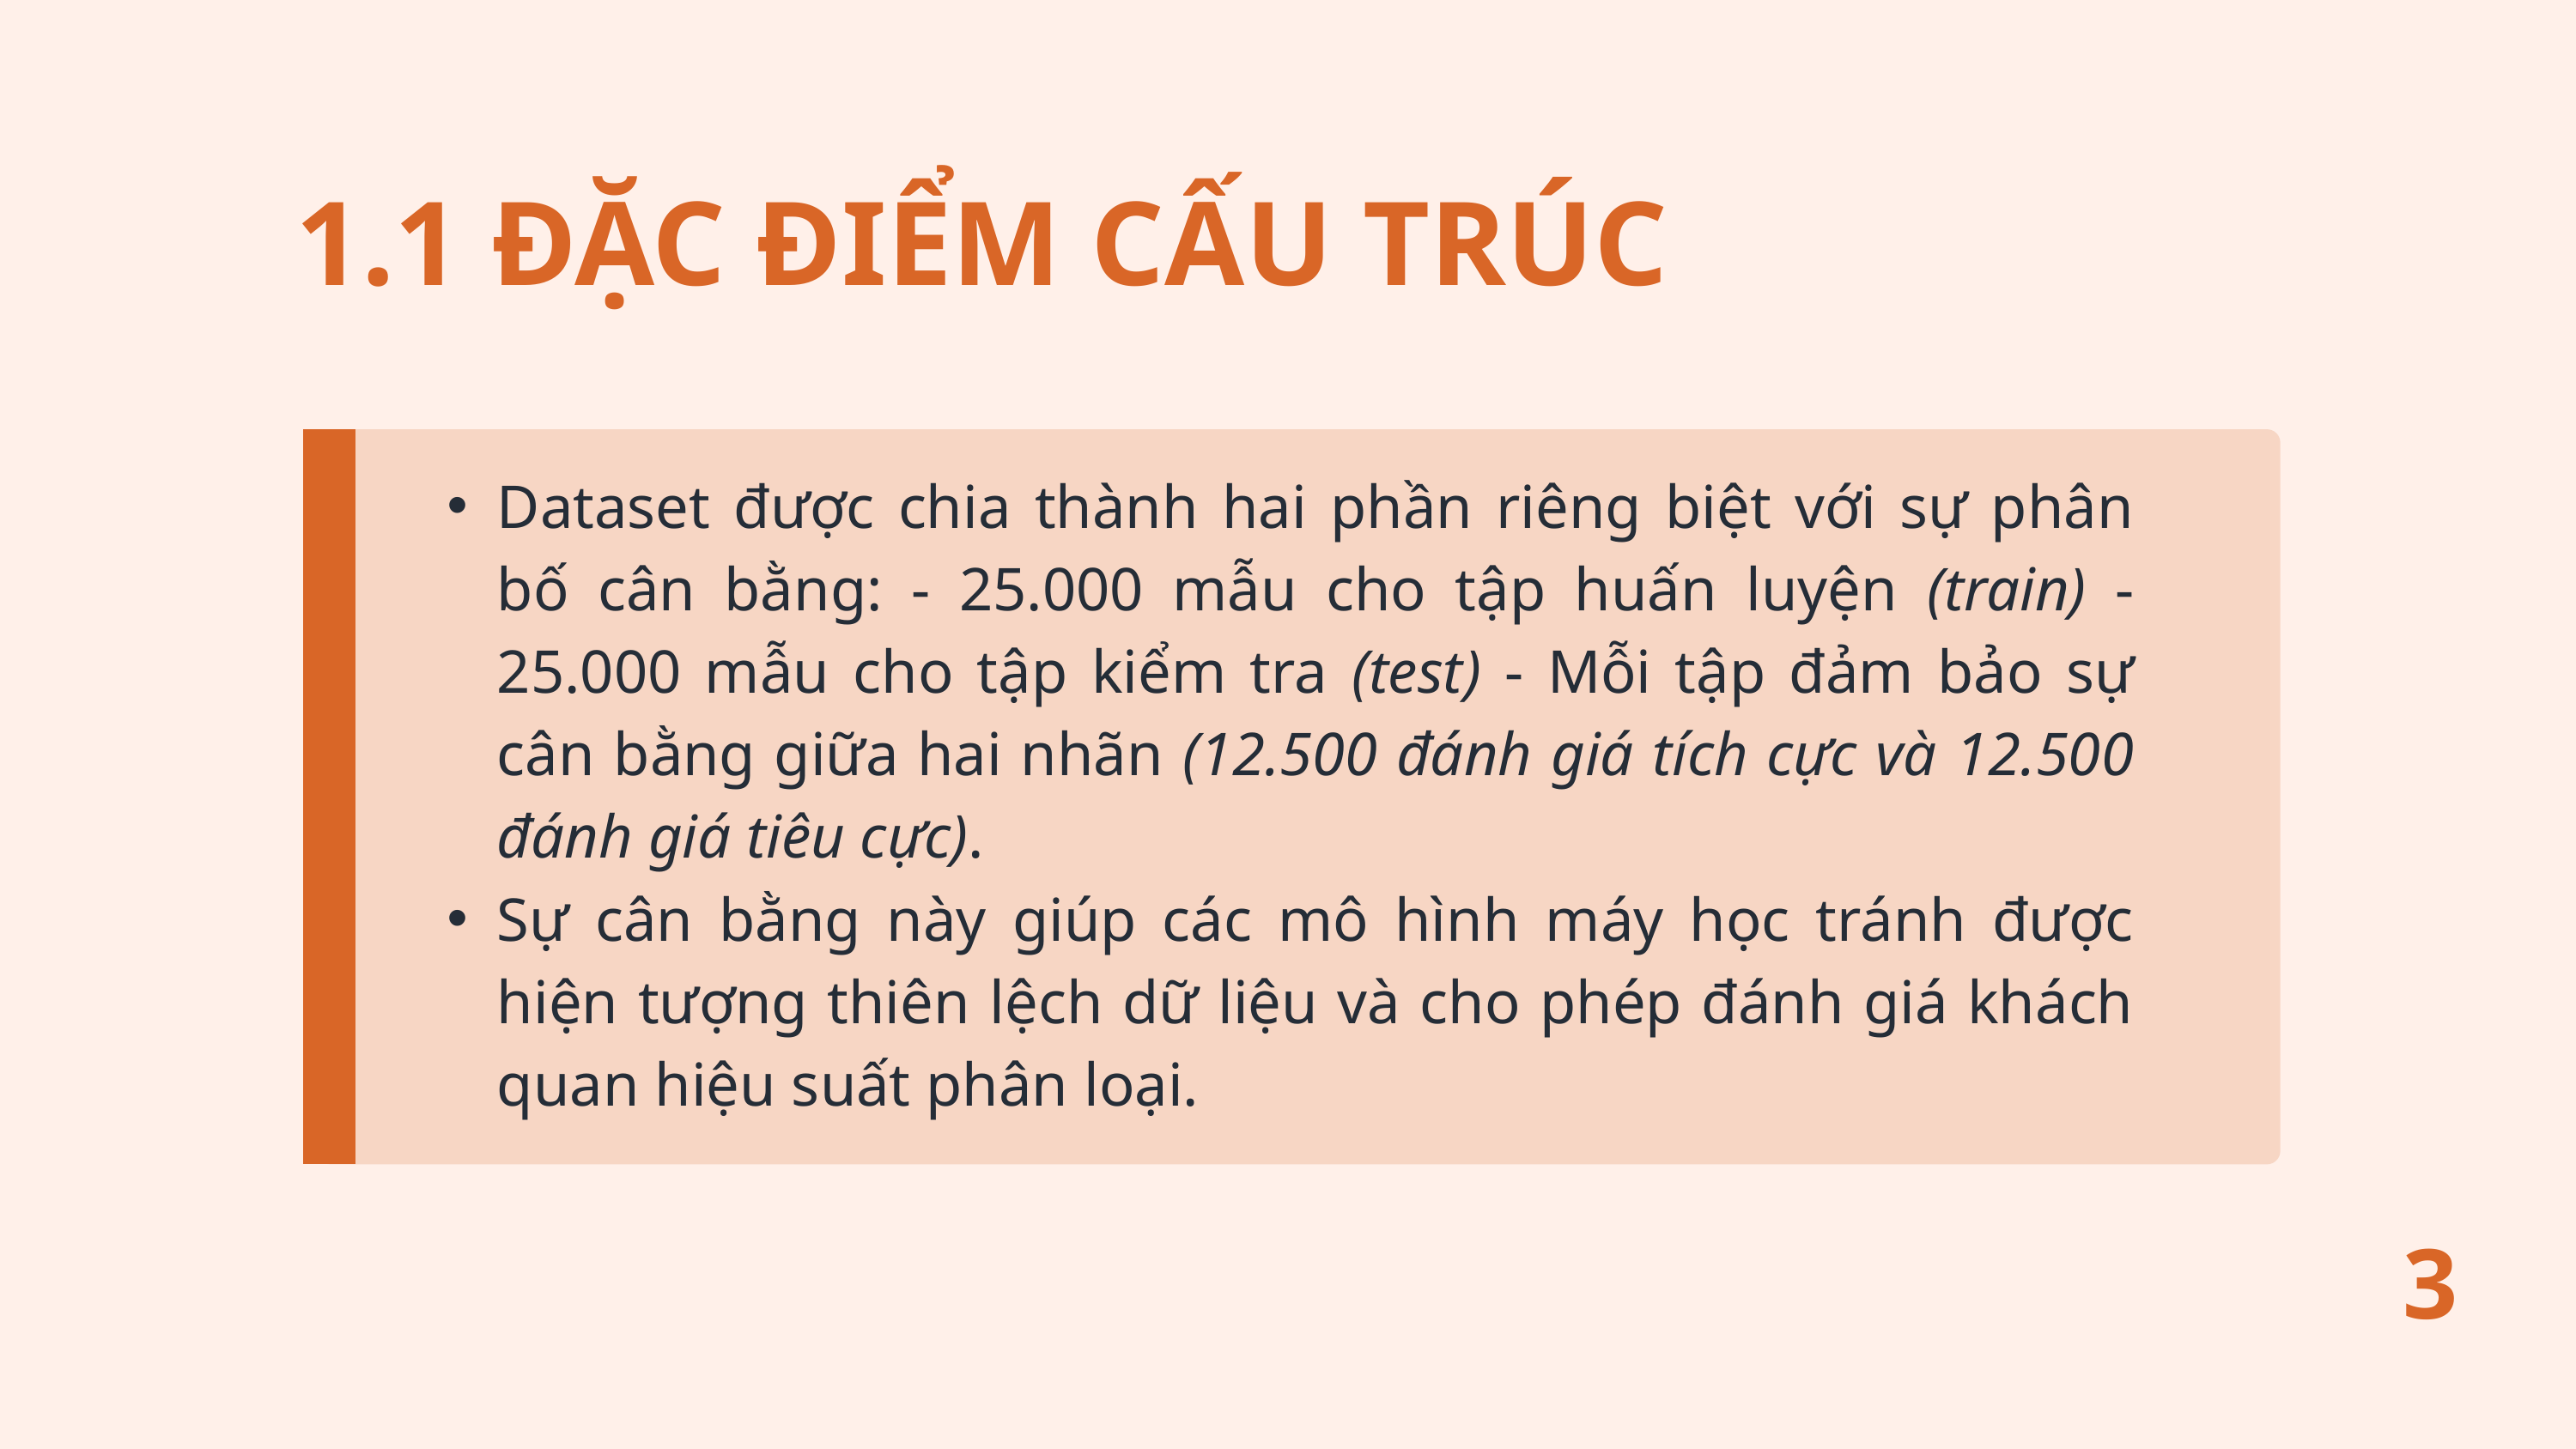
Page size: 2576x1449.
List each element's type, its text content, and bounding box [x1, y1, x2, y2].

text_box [355, 428, 2281, 1165]
text_box 1.1 ĐẶC ĐIỂM CẤU TRÚC [295, 215, 2038, 309]
text_box 3 [2355, 1260, 2506, 1338]
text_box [302, 428, 355, 1165]
